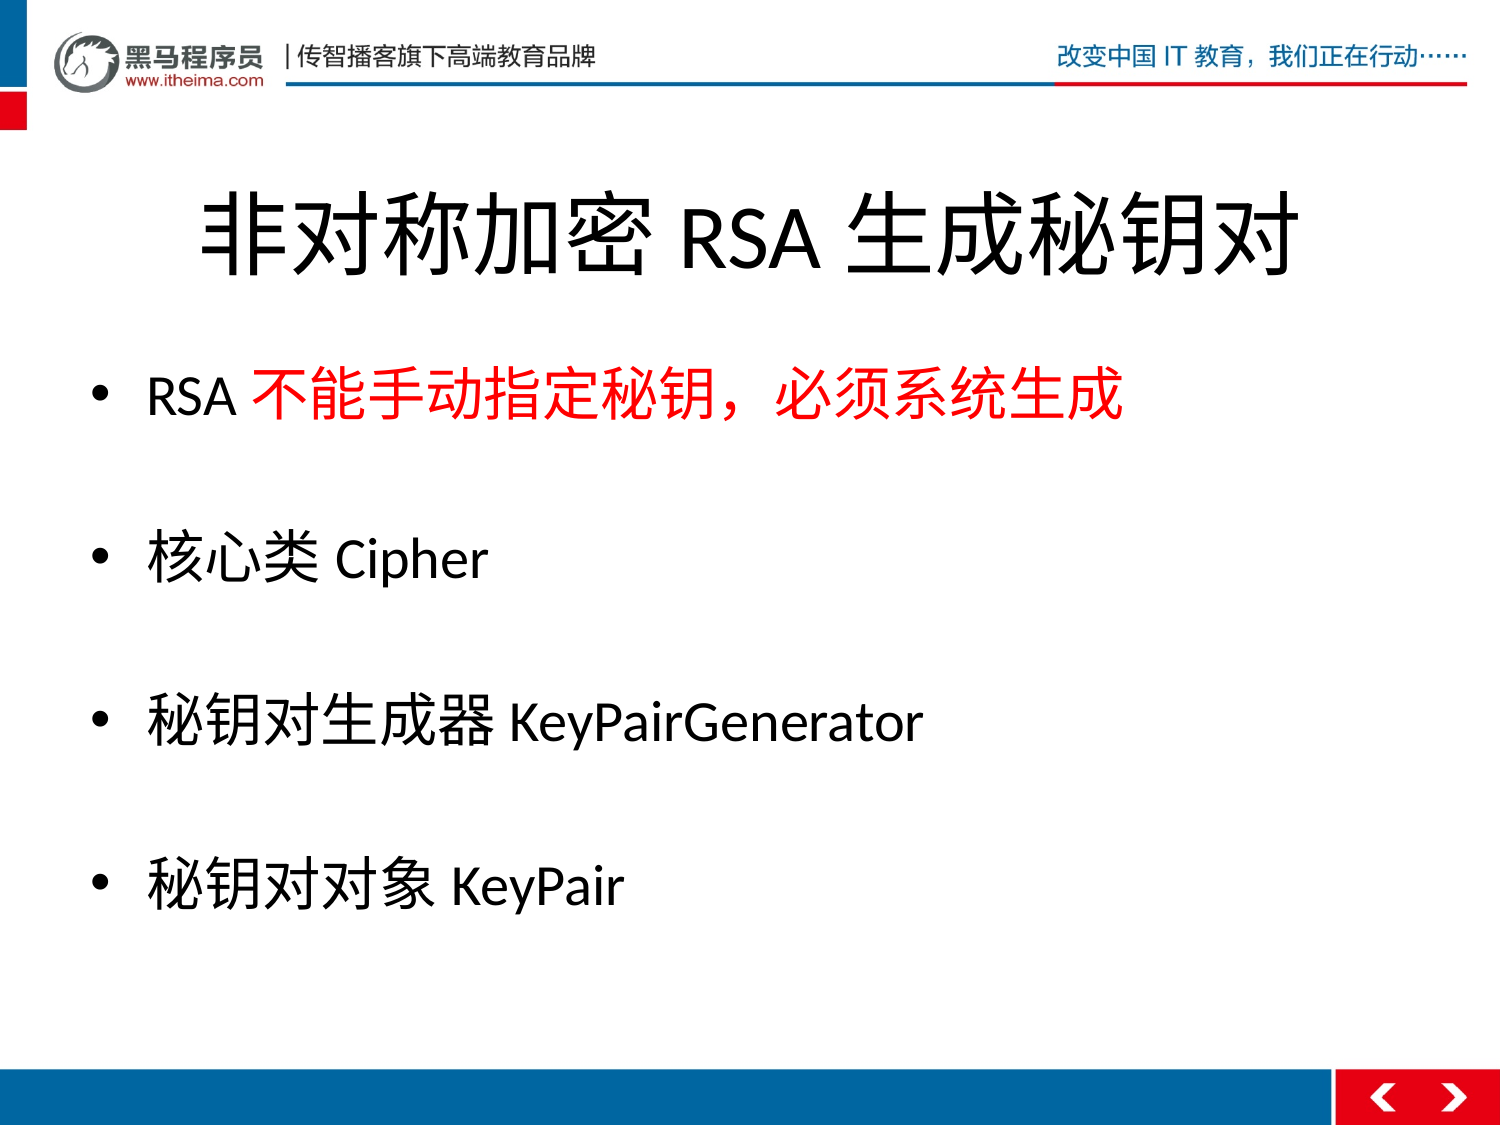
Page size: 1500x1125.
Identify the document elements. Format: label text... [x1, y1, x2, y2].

picture [0, 0, 1500, 1125]
title 非对称加密RSA生成秘钥对 [75, 138, 1425, 326]
list RSA不能手动指定秘钥，必须系统生成 核心类Cipher 秘钥对生成器KeyPairGenerator 秘钥对对象KeyPair [75, 349, 1425, 1047]
